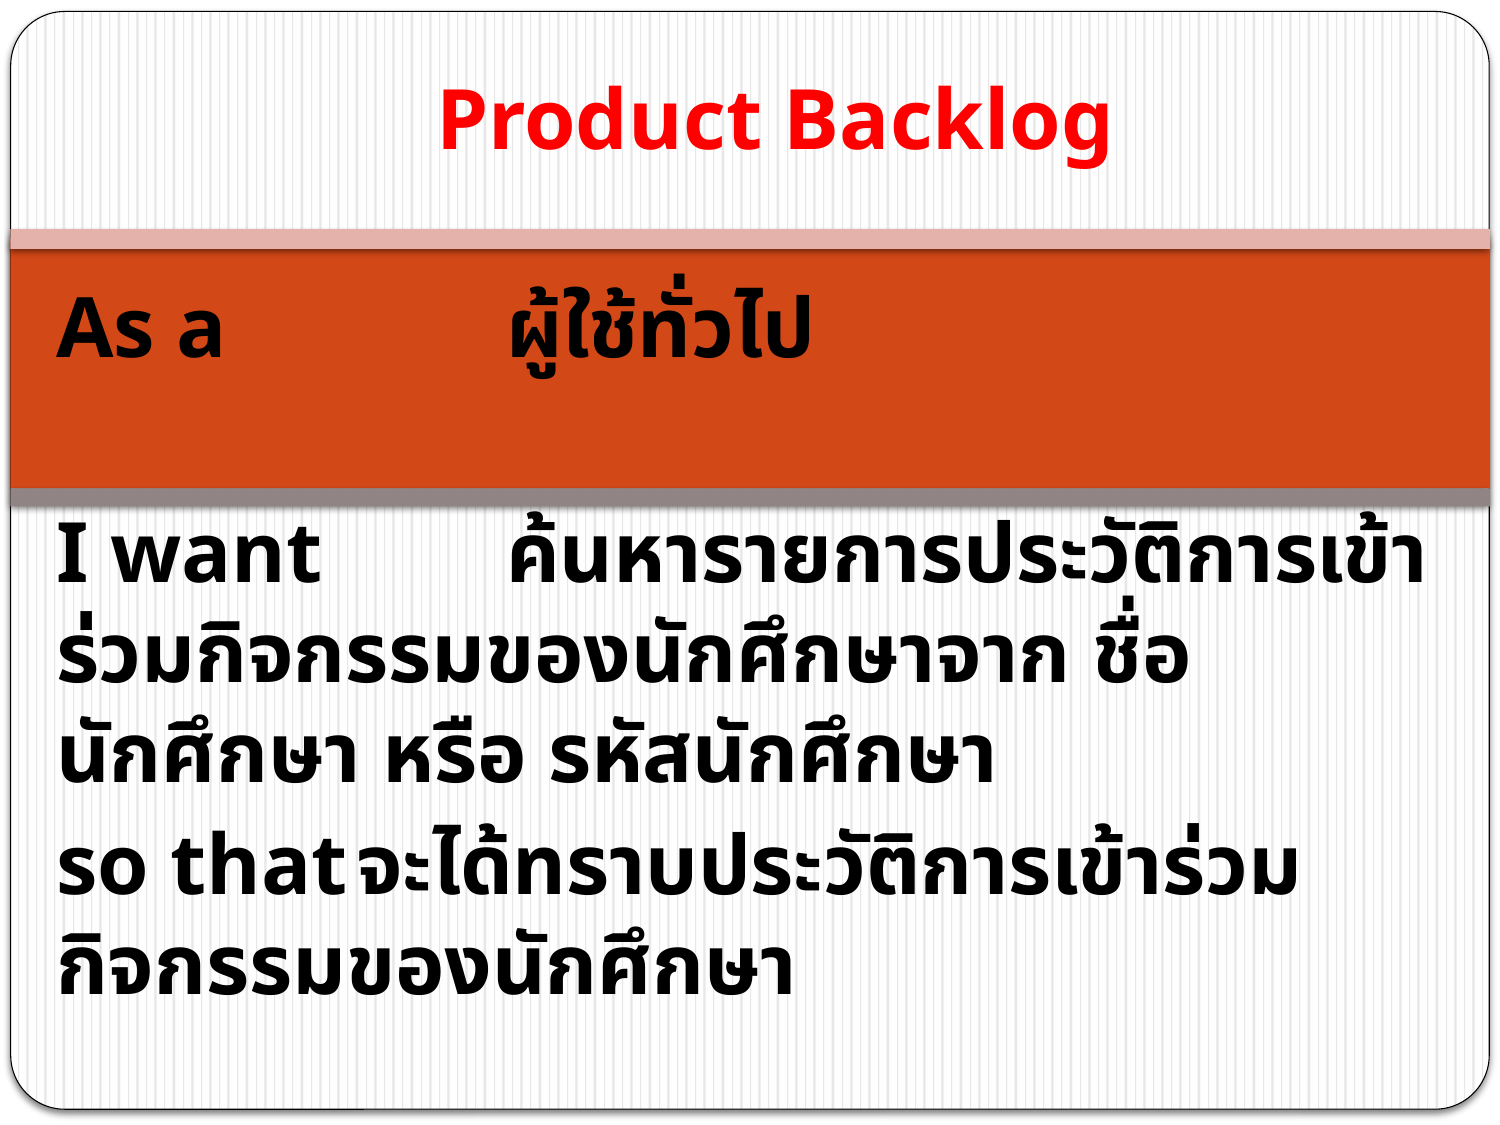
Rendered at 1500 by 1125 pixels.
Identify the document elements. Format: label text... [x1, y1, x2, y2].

subtitle As a ผู้ใช้ทั่วไป I want ค้นหารายการประวัติการเข้าร่วมกิจกรรมของนักศึกษาจาก ชื่อนักศึกษา หรือ รหัสนักศึกษา so that จะได้ทราบประวัติการเข้าร่วมกิจกรรมของนักศึกษา [41, 267, 1500, 1094]
title Product Backlog [100, 0, 1451, 242]
